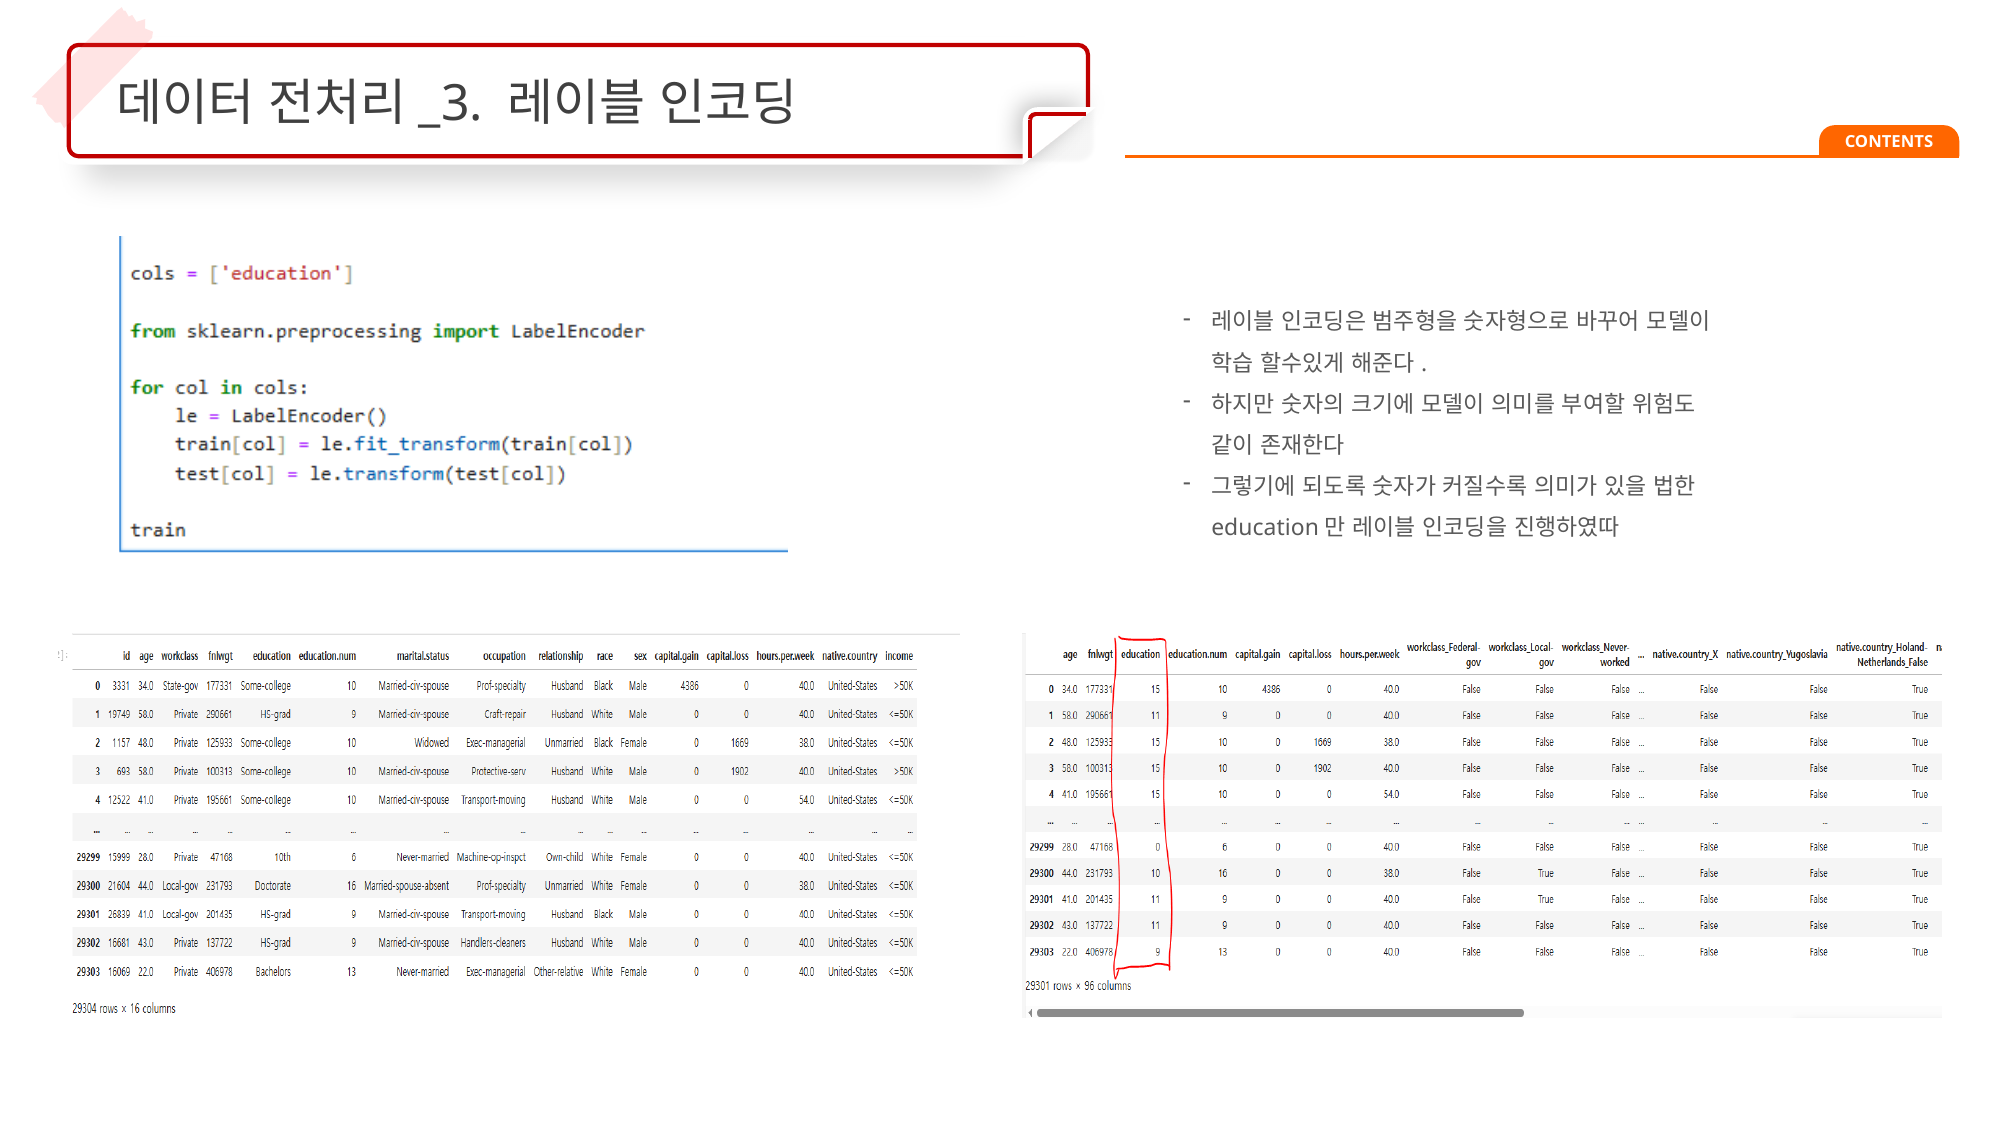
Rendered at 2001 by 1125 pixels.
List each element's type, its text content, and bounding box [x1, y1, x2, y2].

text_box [36, 3, 1096, 165]
text_box CONTENTS [1818, 124, 1961, 158]
text_box 레이블 인코딩은 범주형을 숫자형으로 바꾸어 모델이 학습 할수있게 해준다. 하지만 숫자의 크기에 모델이 의미를 부여할 위험도 같이 존재한다 그렇기에 되도록 숫자가 커질수록 의미가 있을 법한 education만 레이블 인코딩을 진행하였따 [1168, 285, 1749, 548]
picture [58, 633, 960, 1018]
picture [118, 236, 788, 557]
picture [1022, 628, 1942, 1018]
